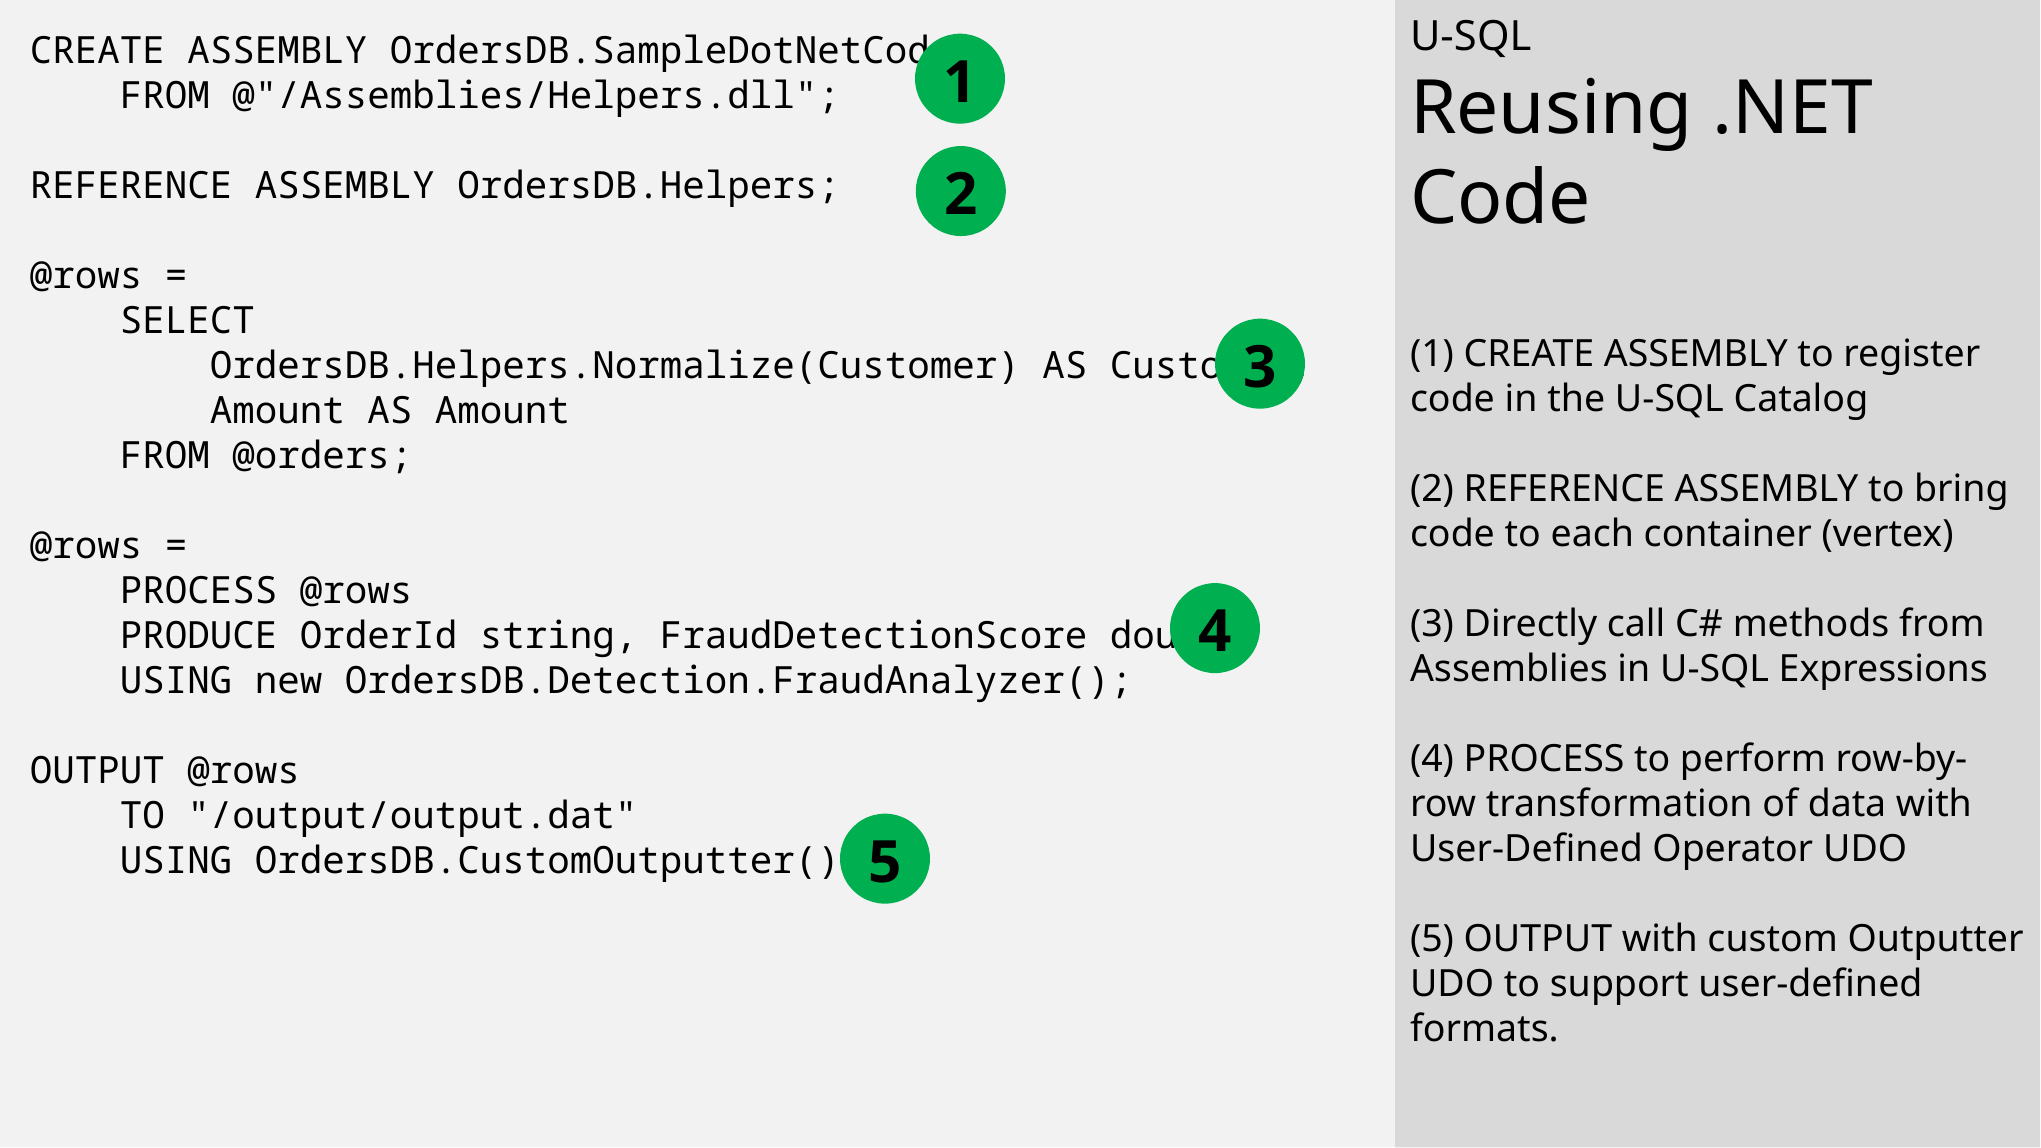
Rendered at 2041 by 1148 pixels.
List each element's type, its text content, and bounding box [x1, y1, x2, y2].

text_box 4 [1168, 582, 1262, 675]
text_box CREATE ASSEMBLY OrdersDB.SampleDotNetCode FROM @"/Assemblies/Helpers.dll"; REFERENCE ASSEMBLY OrdersDB.Helpers; @rows = SELECT OrdersDB.Helpers.Normalize(Customer) AS Customer, Amount AS Amount FROM @orders; @rows = PROCESS @rows PRODUCE OrderId string, FraudDetectionScore double USING new OrdersDB.Detection.FraudAnalyzer(); OUTPUT @rows TO "/output/output.dat" USING OrdersDB.CustomOutputter(); [15, 18, 1380, 1126]
text_box 3 [1213, 317, 1307, 410]
text_box U-SQL Reusing .NET Code (1) CREATE ASSEMBLY to register code in the U-SQL Catalog (2) REFERENCE ASSEMBLY to bring code to each container (vertex) (3) Directly call C# methods from Assemblies in U-SQL Expressions (4) PROCESS to perform row-by-row transformation of data with User-Defined Operator UDO (5) OUTPUT with custom Outputter UDO to support user-defined formats. [1394, 0, 2041, 1148]
text_box 2 [914, 145, 1007, 238]
text_box 1 [913, 32, 1007, 125]
text_box 5 [838, 812, 932, 905]
